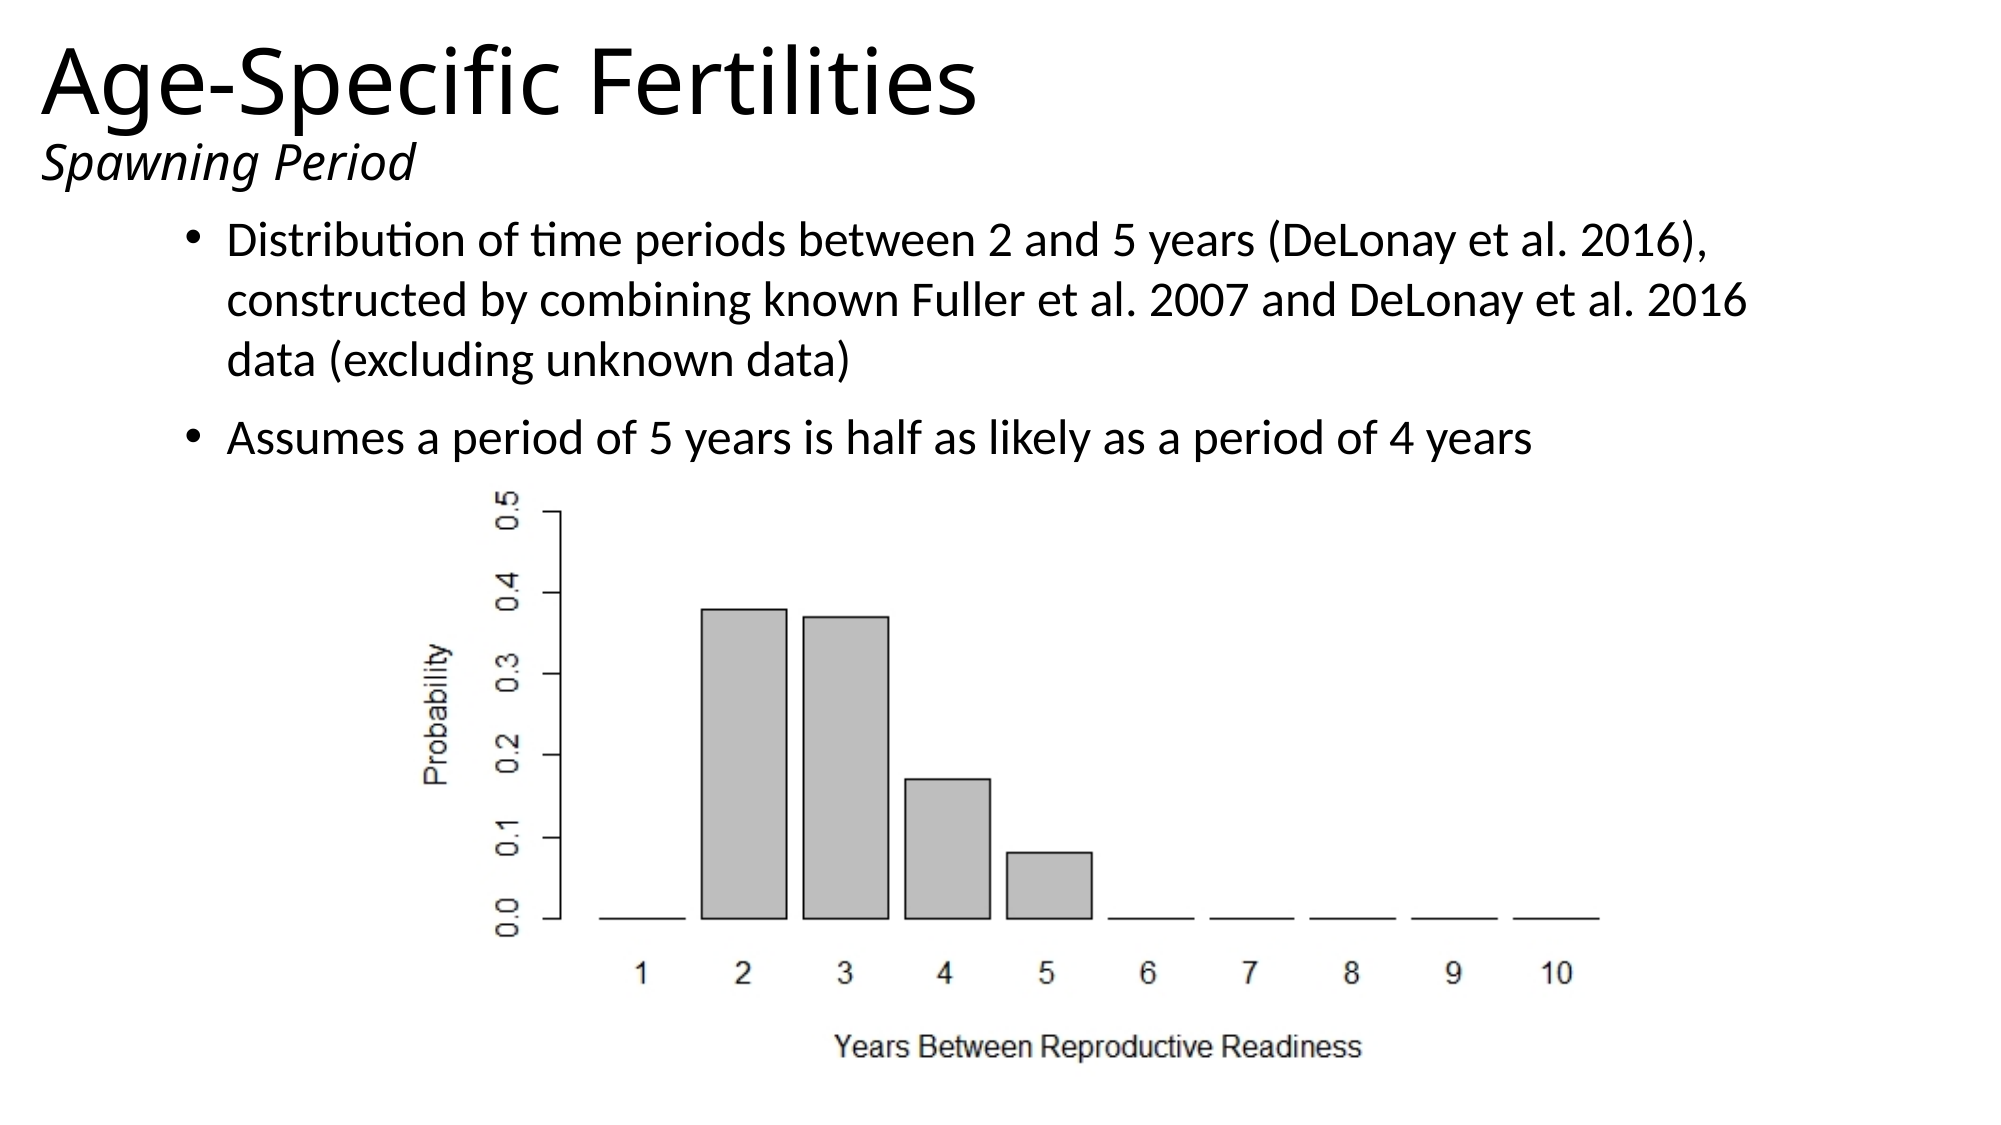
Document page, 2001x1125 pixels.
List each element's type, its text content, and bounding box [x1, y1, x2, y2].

text_box Distribution of time periods between 2 and 5 years (DeLonay et al. 2016), constructed by combining known Fuller et al. 2007 and DeLonay et al. 2016 data (excluding unknown data) Assumes a period of 5 years is half as likely as a period of 4 years [169, 198, 1850, 533]
text_box Age-Specific Fertilities [26, 27, 1752, 245]
picture [413, 364, 1715, 1103]
